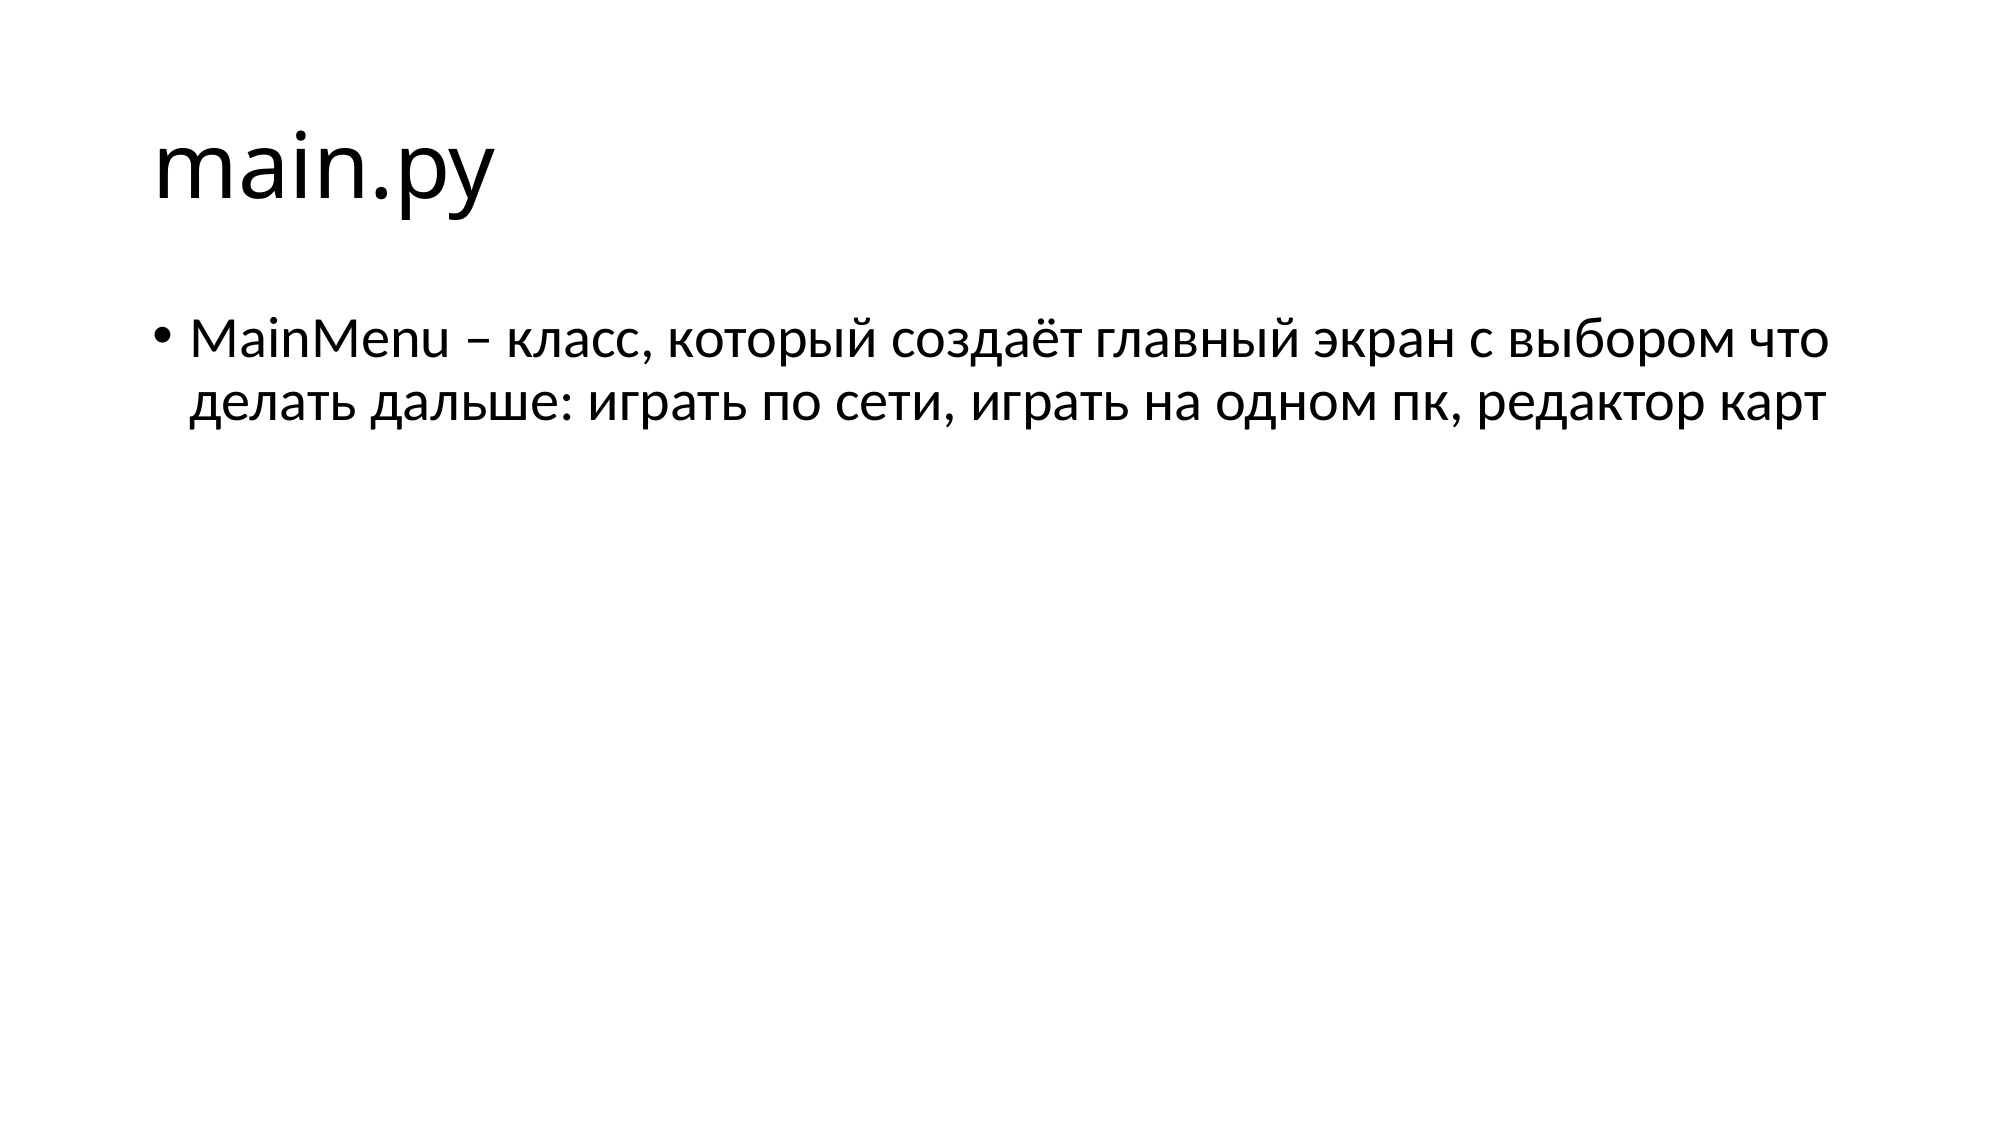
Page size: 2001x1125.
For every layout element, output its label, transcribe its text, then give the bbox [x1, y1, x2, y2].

title main.py [137, 59, 1863, 278]
list MainMenu – класс, который создаёт главный экран с выбором что делать дальше: играть по сети, играть на одном пк, редактор карт [137, 299, 1863, 1014]
